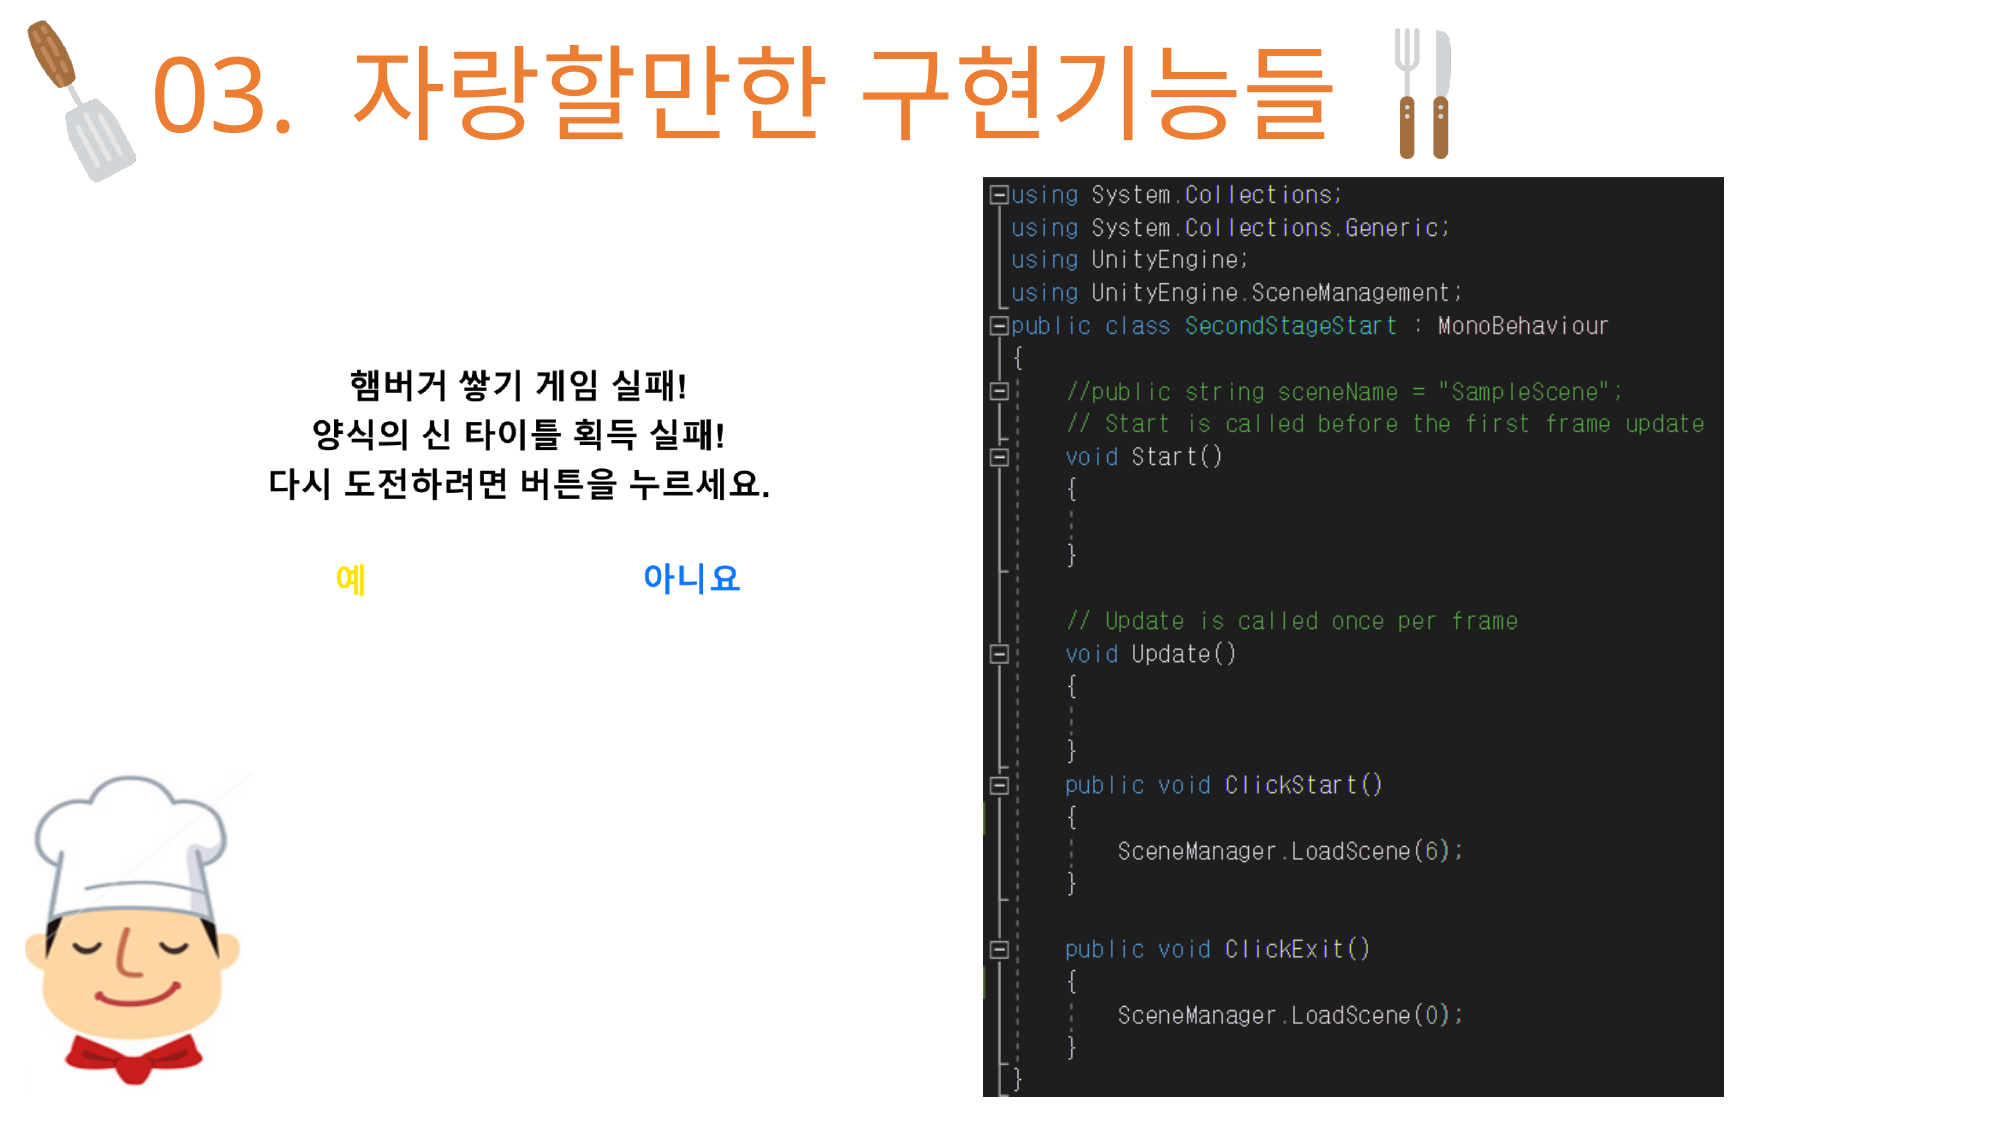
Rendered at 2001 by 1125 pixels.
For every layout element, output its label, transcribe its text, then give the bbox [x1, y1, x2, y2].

picture [135, 194, 901, 768]
picture [0, 16, 166, 191]
picture [983, 177, 1724, 1097]
picture [25, 770, 253, 1094]
picture [1353, 28, 1492, 159]
text_box 03. 자랑할만한 구현기능들 [135, 20, 1566, 161]
